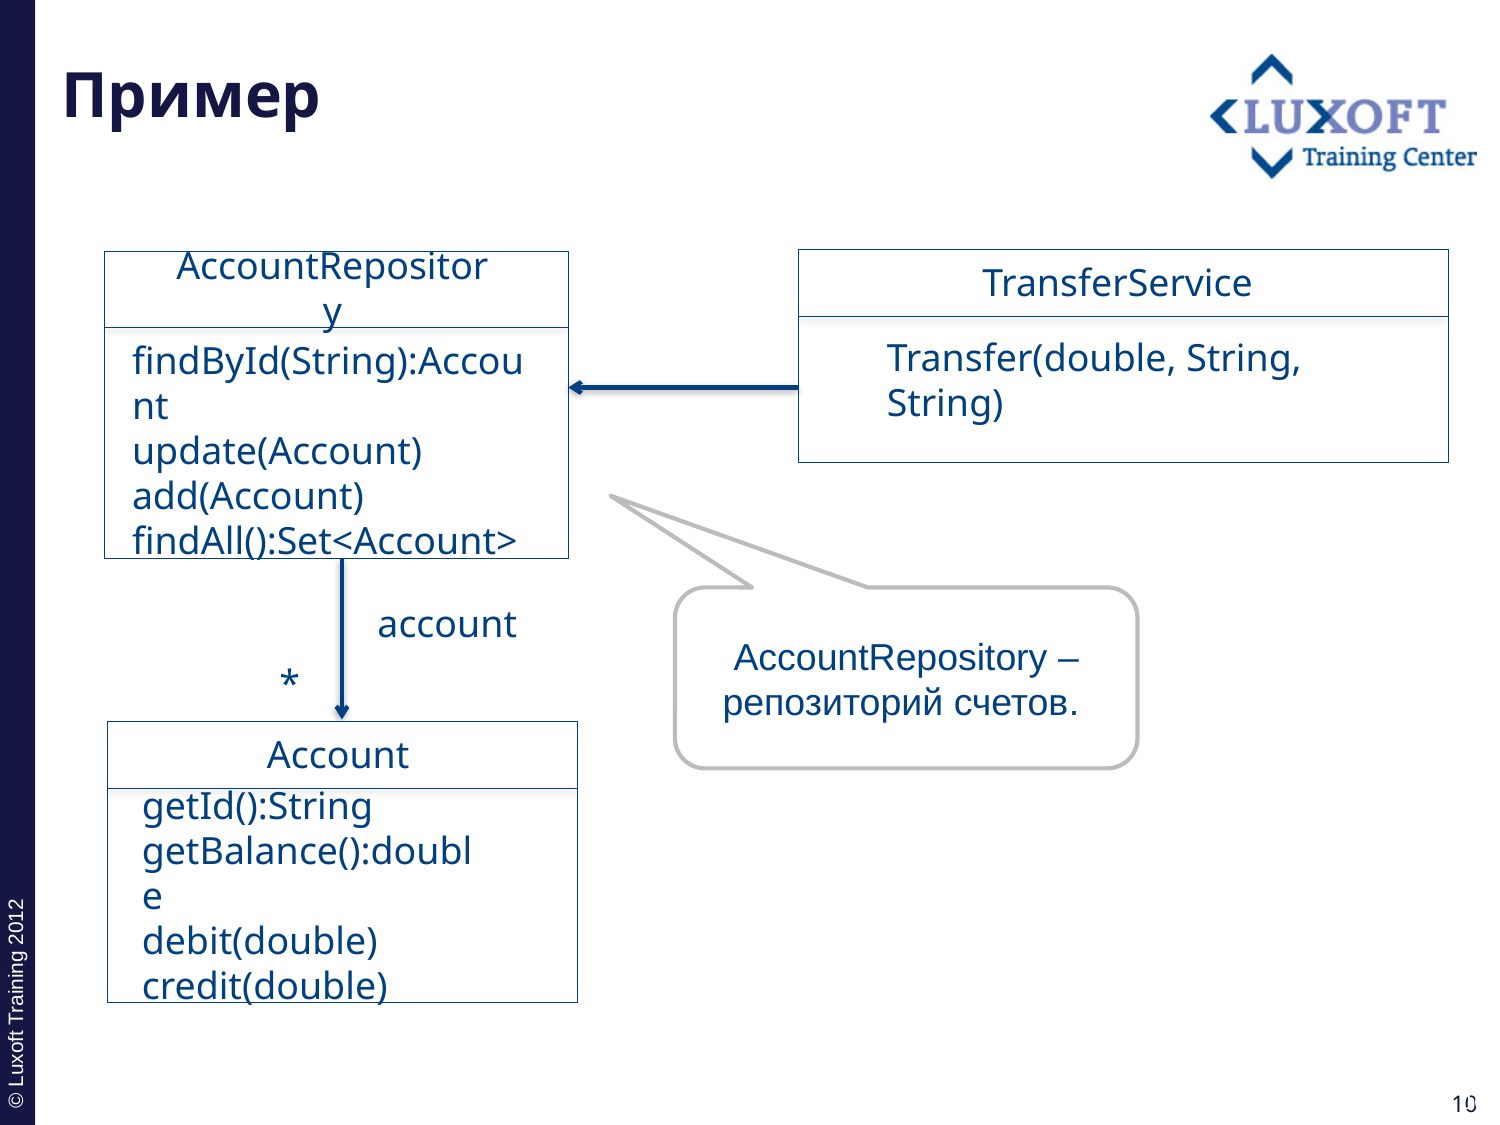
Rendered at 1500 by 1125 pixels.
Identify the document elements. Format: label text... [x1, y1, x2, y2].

picture [1210, 54, 1477, 179]
text_box account [362, 592, 532, 653]
title Пример [46, 20, 1397, 165]
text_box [104, 251, 569, 559]
text_box AccountRepository – репозиторий счетов. [608, 493, 1140, 771]
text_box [106, 721, 578, 1004]
text_box * [264, 653, 315, 713]
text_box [797, 249, 1449, 463]
